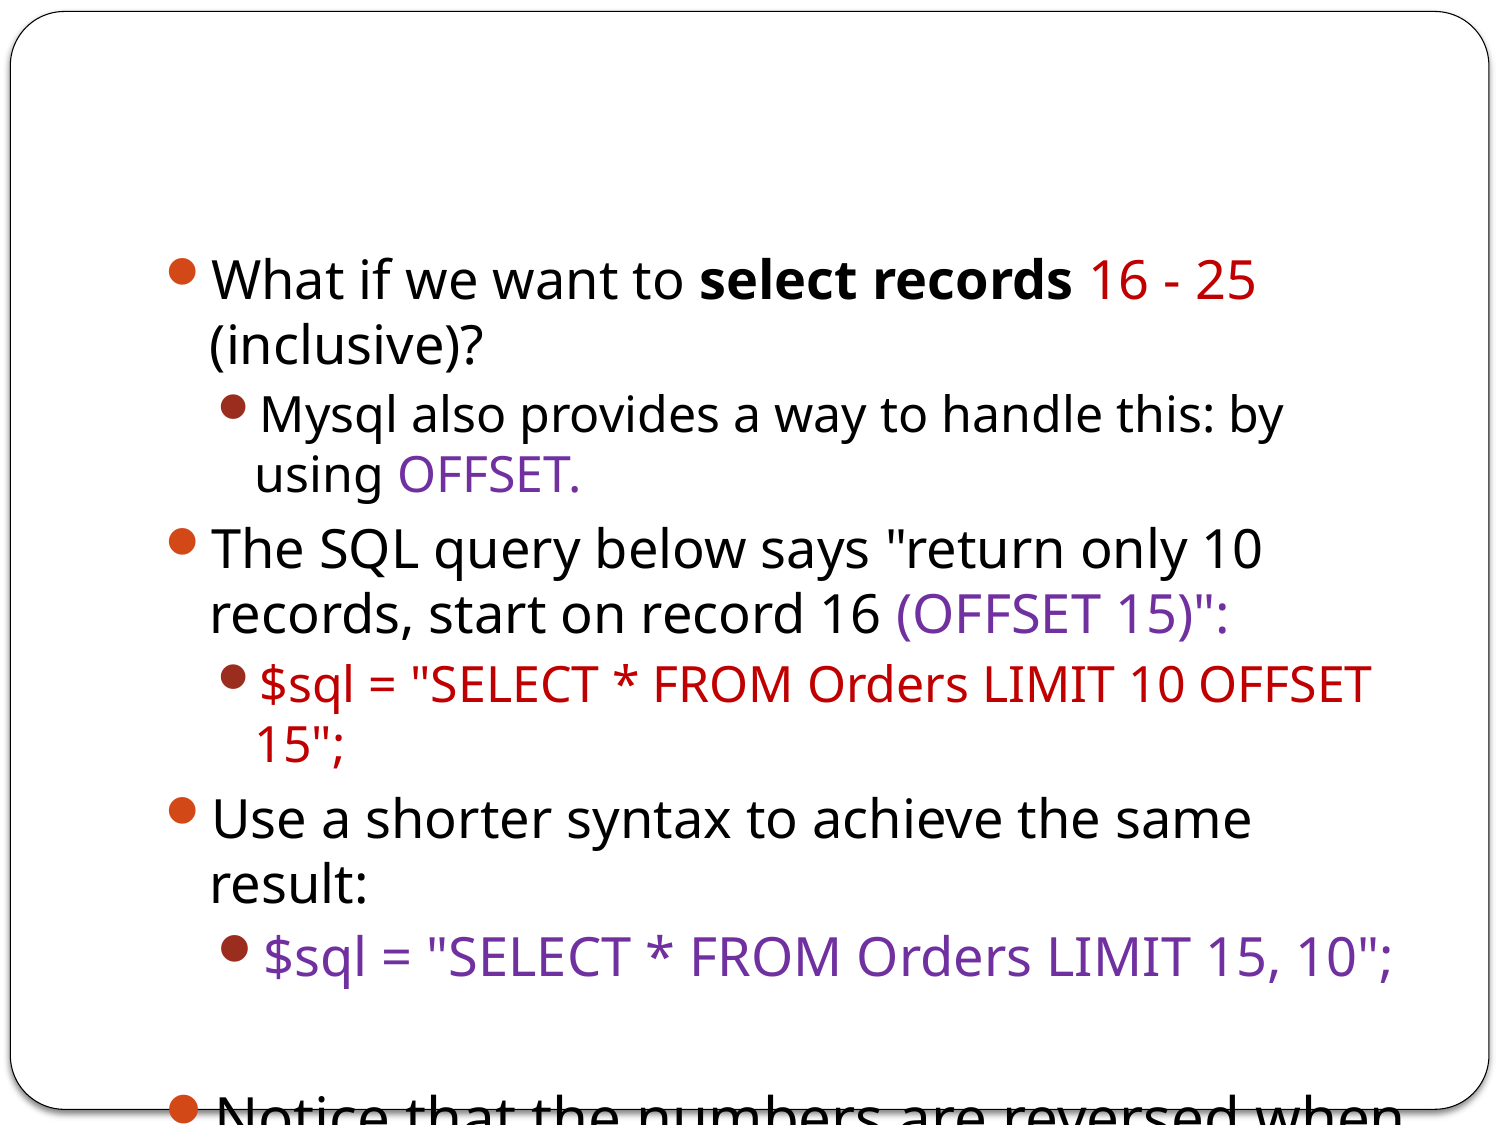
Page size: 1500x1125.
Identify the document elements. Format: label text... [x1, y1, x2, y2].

list What if we want to select records 16 - 25 (inclusive)? Mysql also provides a way to handle this: by using OFFSET. The SQL query below says "return only 10 records, start on record 16 (OFFSET 15)": $sql = "SELECT * FROM Orders LIMIT 10 OFFSET 15"; Use a shorter syntax to achieve the same result: $sql = "SELECT * FROM Orders LIMIT 15, 10"; Notice that the numbers are reversed when you use a comma. [150, 237, 1425, 988]
